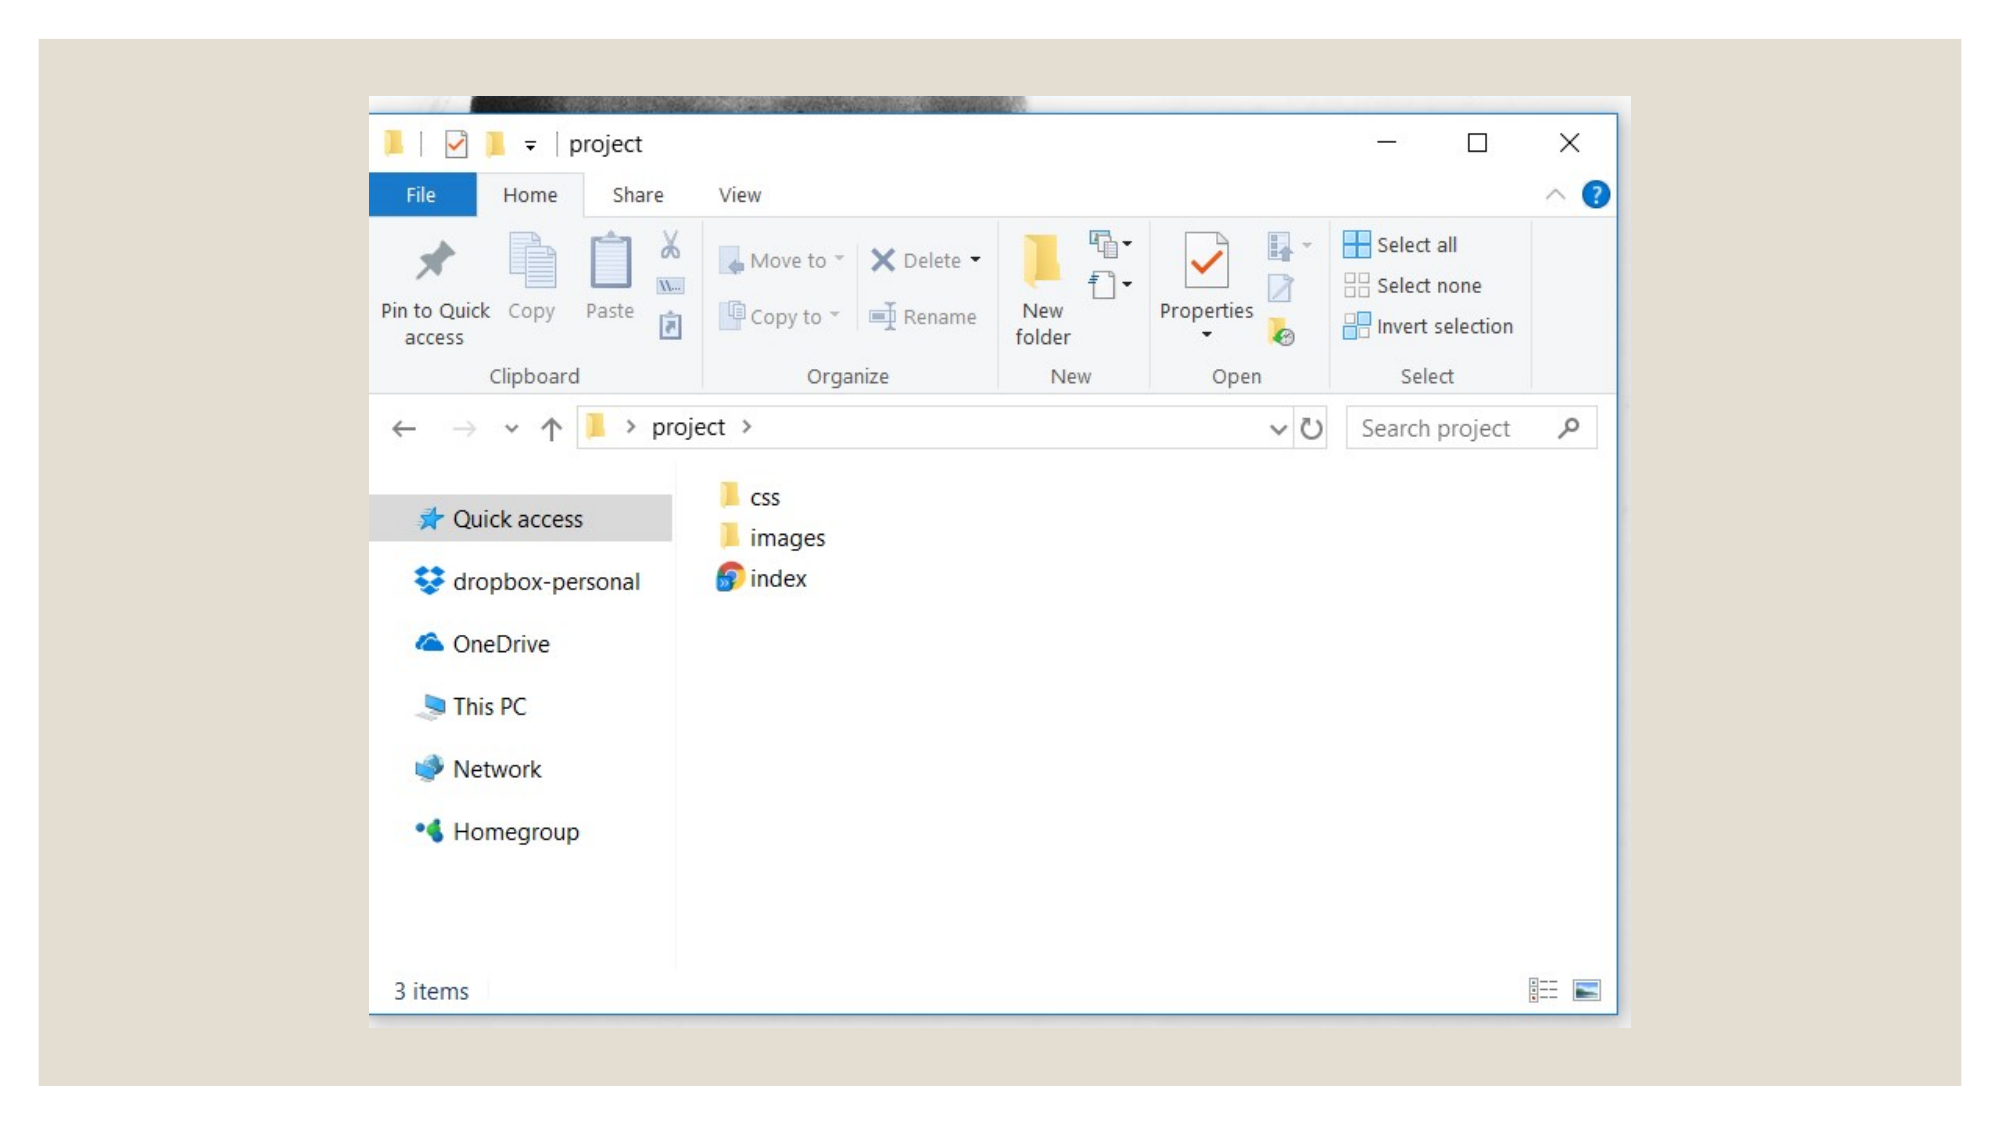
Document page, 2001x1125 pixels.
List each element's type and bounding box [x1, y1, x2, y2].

picture [369, 96, 1631, 1029]
